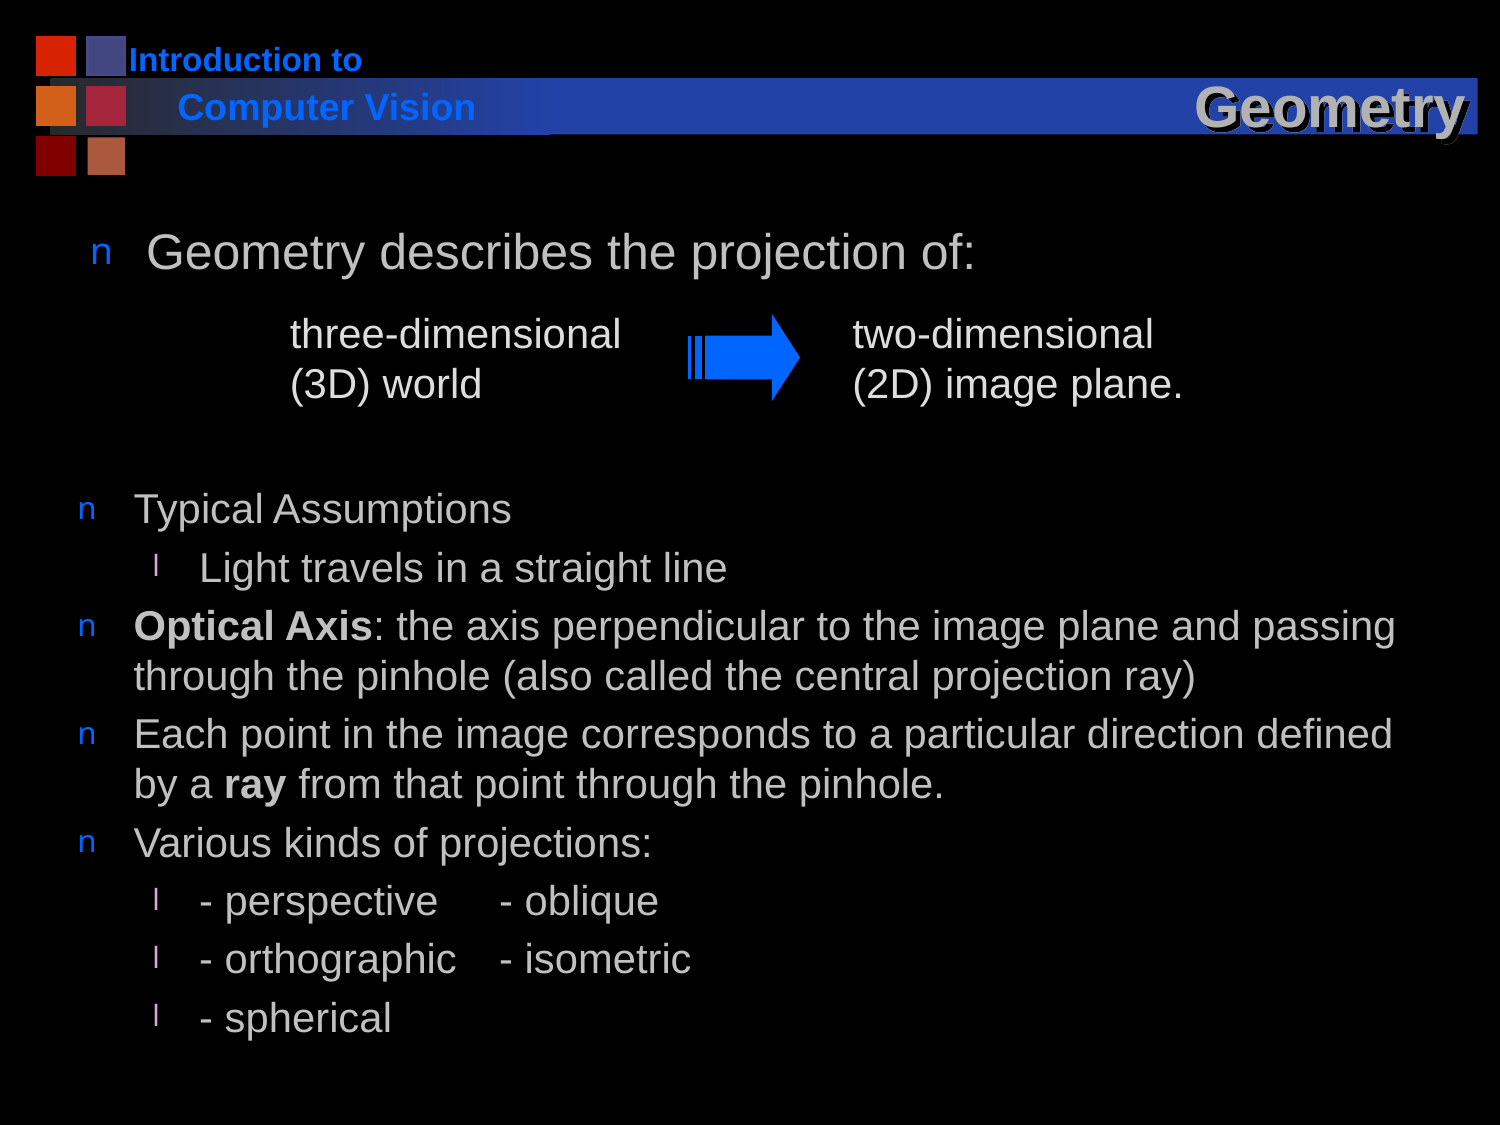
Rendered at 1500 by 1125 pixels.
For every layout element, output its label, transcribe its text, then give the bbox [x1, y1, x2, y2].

text_box [694, 335, 702, 380]
text_box Typical Assumptions Light travels in a straight line Optical Axis: the axis perpendicular to the image plane and passing through the pinhole (also called the central projection ray) Each point in the image corresponds to a particular direction defined by a ray from that point through the pinhole. Various kinds of projections: - perspective - oblique - orthographic - isometric - spherical [62, 474, 1463, 1088]
list Geometry describes the projection of: [74, 211, 1363, 301]
text_box [705, 313, 801, 402]
text_box [687, 335, 692, 380]
text_box two-dimensional (2D) image plane. [837, 299, 1253, 415]
title Geometry [1160, 46, 1500, 148]
text_box three-dimensional (3D) world [274, 299, 650, 415]
